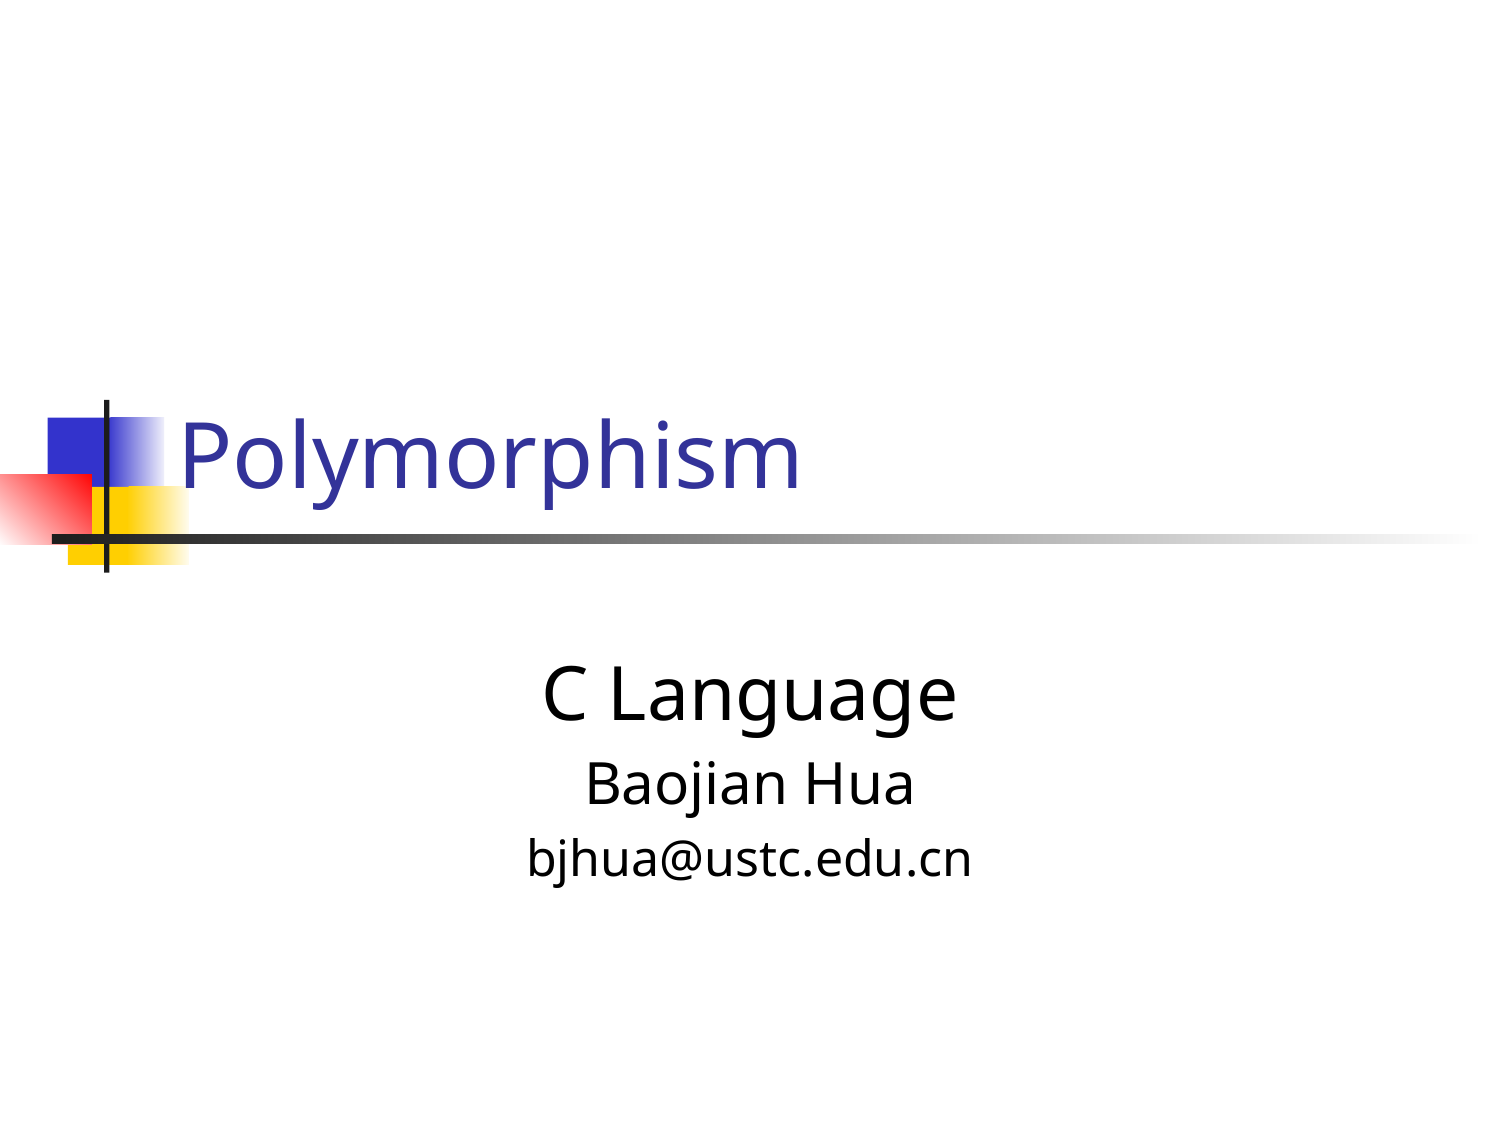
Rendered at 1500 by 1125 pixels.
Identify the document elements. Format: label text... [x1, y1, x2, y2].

title Polymorphism [162, 274, 1438, 516]
subtitle C Language Baojian Hua bjhua@ustc.edu.cn [224, 637, 1276, 926]
